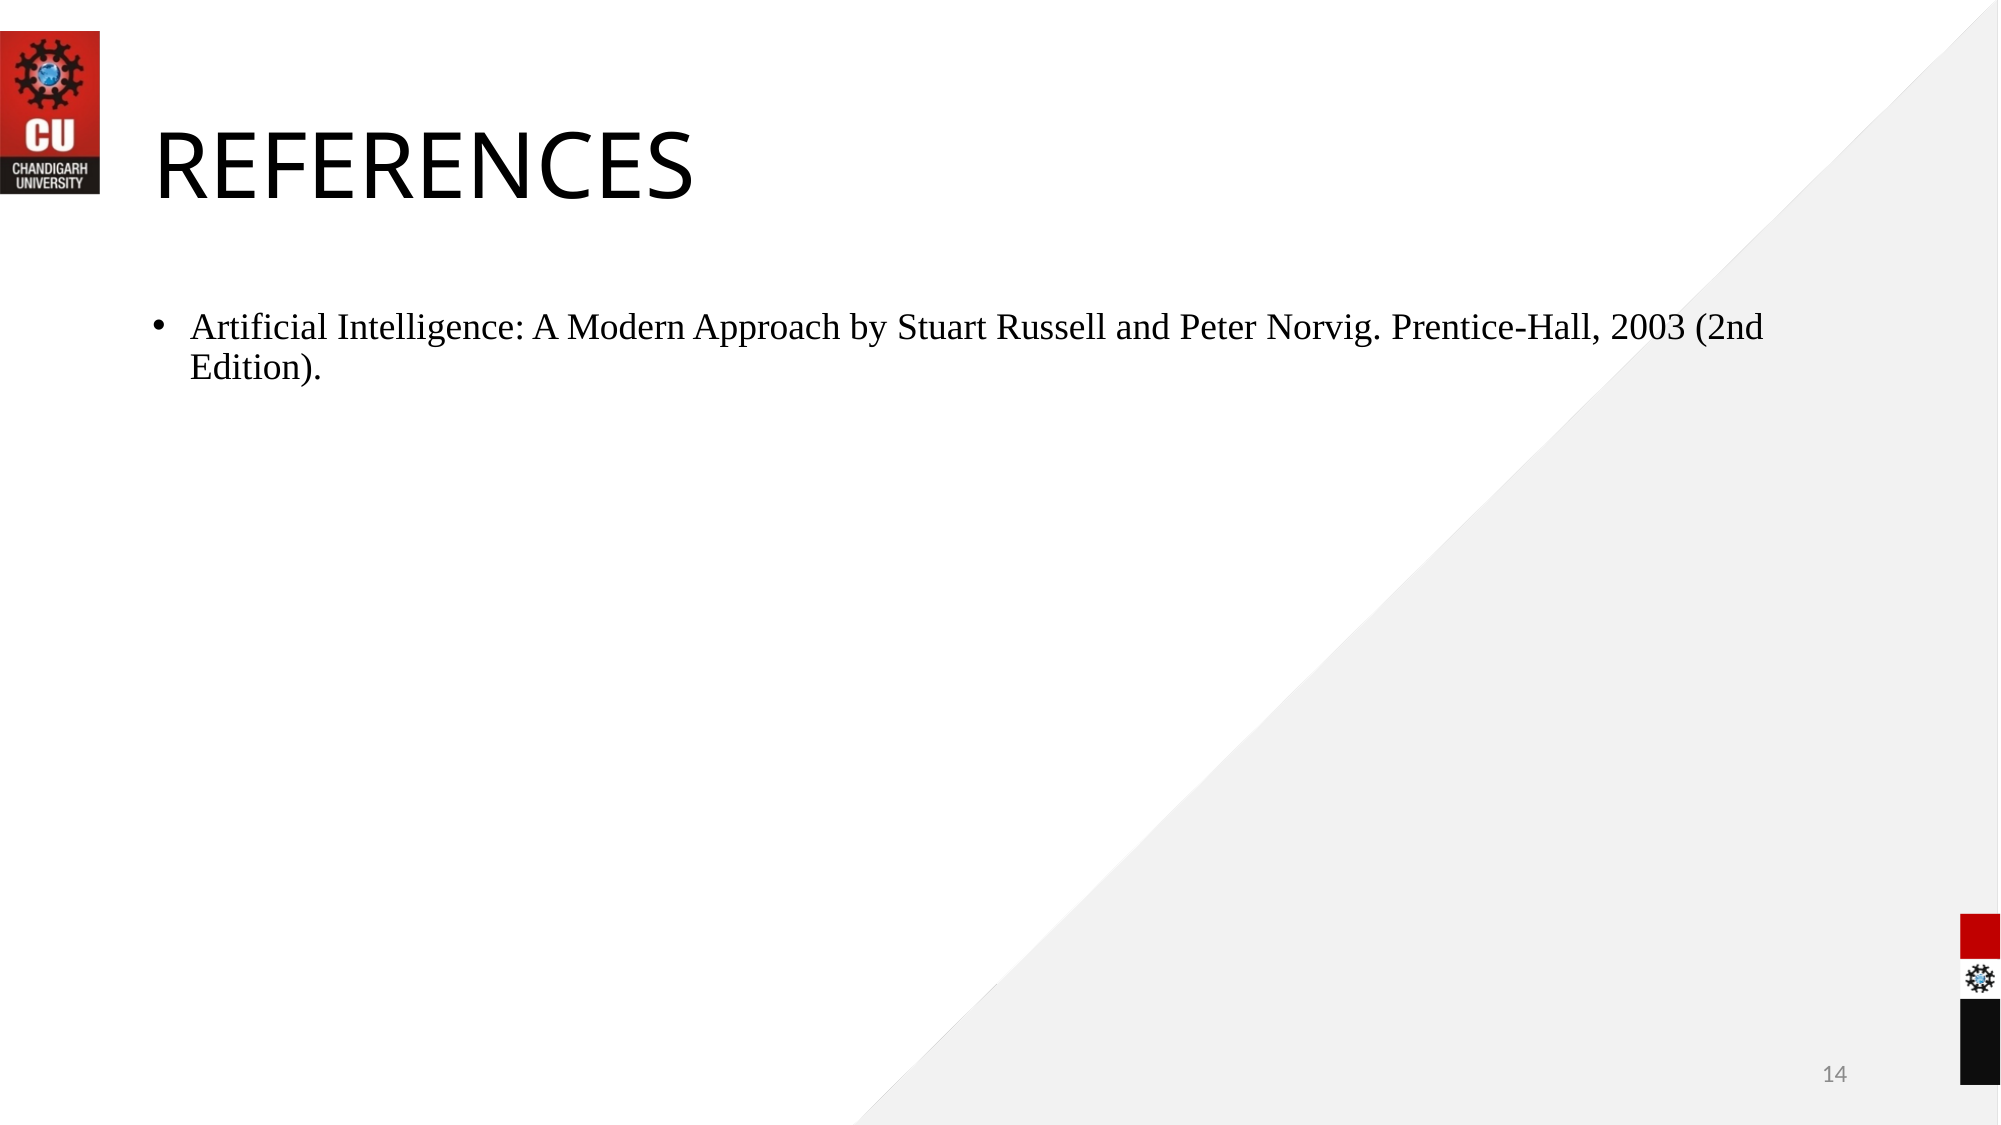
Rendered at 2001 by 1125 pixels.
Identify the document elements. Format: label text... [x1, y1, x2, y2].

slide_number 14 [1412, 1042, 1863, 1103]
title REFERENCES [137, 59, 1863, 278]
list Artificial Intelligence: A Modern Approach by Stuart Russell and Peter Norvig. Prentice-Hall, 2003 (2nd Edition). [137, 299, 1863, 1014]
picture [0, 0, 2001, 1125]
